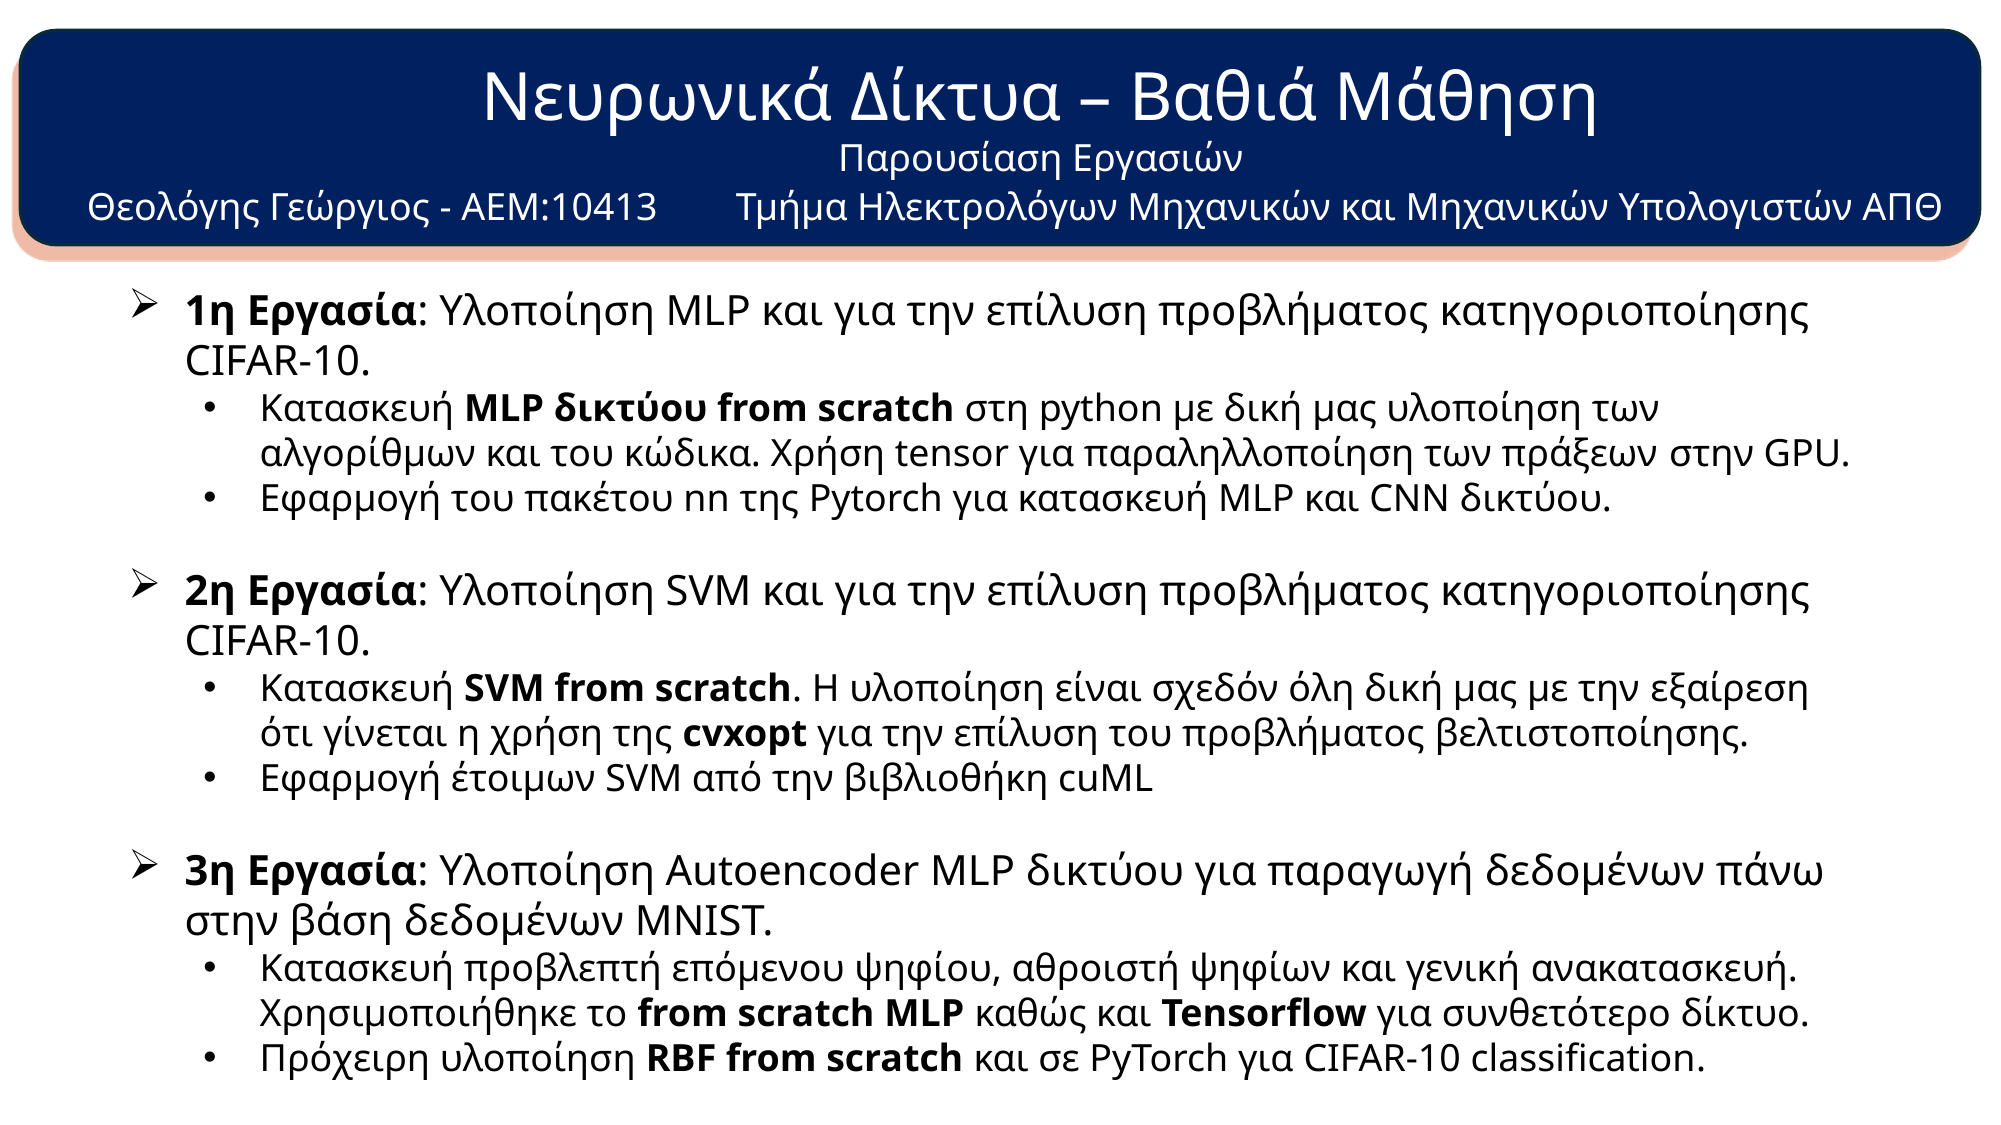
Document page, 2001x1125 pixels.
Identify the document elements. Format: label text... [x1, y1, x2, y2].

text_box 1η Εργασία: Υλοποίηση MLP και για την επίλυση προβλήματος κατηγοριοποίησης CIFAR-10. Κατασκευή MLP δικτύου from scratch στη python με δική μας υλοποίηση των αλγορίθμων και του κώδικα. Χρήση tensor για παραληλλοποίηση των πράξεων στην GPU. Εφαρμογή του πακέτου nn της Pytorch για κατασκευή MLP και CNN δικτύου. 2η Εργασία: Υλοποίηση SVM και για την επίλυση προβλήματος κατηγοριοποίησης CIFAR-10. Κατασκευή SVM from scratch. Η υλοποίηση είναι σχεδόν όλη δική μας με την εξαίρεση ότι γίνεται η χρήση της cvxopt για την επίλυση του προβλήματος βελτιστοποίησης. Εφαρμογή έτοιμων SVM από την βιβλιοθήκη cuML 3η Εργασία: Υλοποίηση Autoencoder MLP δικτύου για παραγωγή δεδομένων πάνω στην βάση δεδομένων MNIST. Κατασκευή προβλεπτή επόμενου ψηφίου, αθροιστή ψηφίων και γενική ανακατασκευή. Χρησιμοποιήθηκε το from scratch MLP καθώς και Tensorflow για συνθετότερο δίκτυο. Πρόχειρη υλοποίηση RBF from scratch και σε PyTorch για CIFAR-10 classification. [113, 276, 1887, 1087]
text_box [18, 28, 1976, 247]
text_box Νευρωνικά Δίκτυα – Βαθιά Μάθηση Παρουσίαση Εργασιών Θεολόγης Γεώργιος - ΑΕΜ:10413 Τμήμα Ηλεκτρολόγων Μηχανικών και Μηχανικών Υπολογιστών ΑΠΘ [61, 46, 2000, 237]
